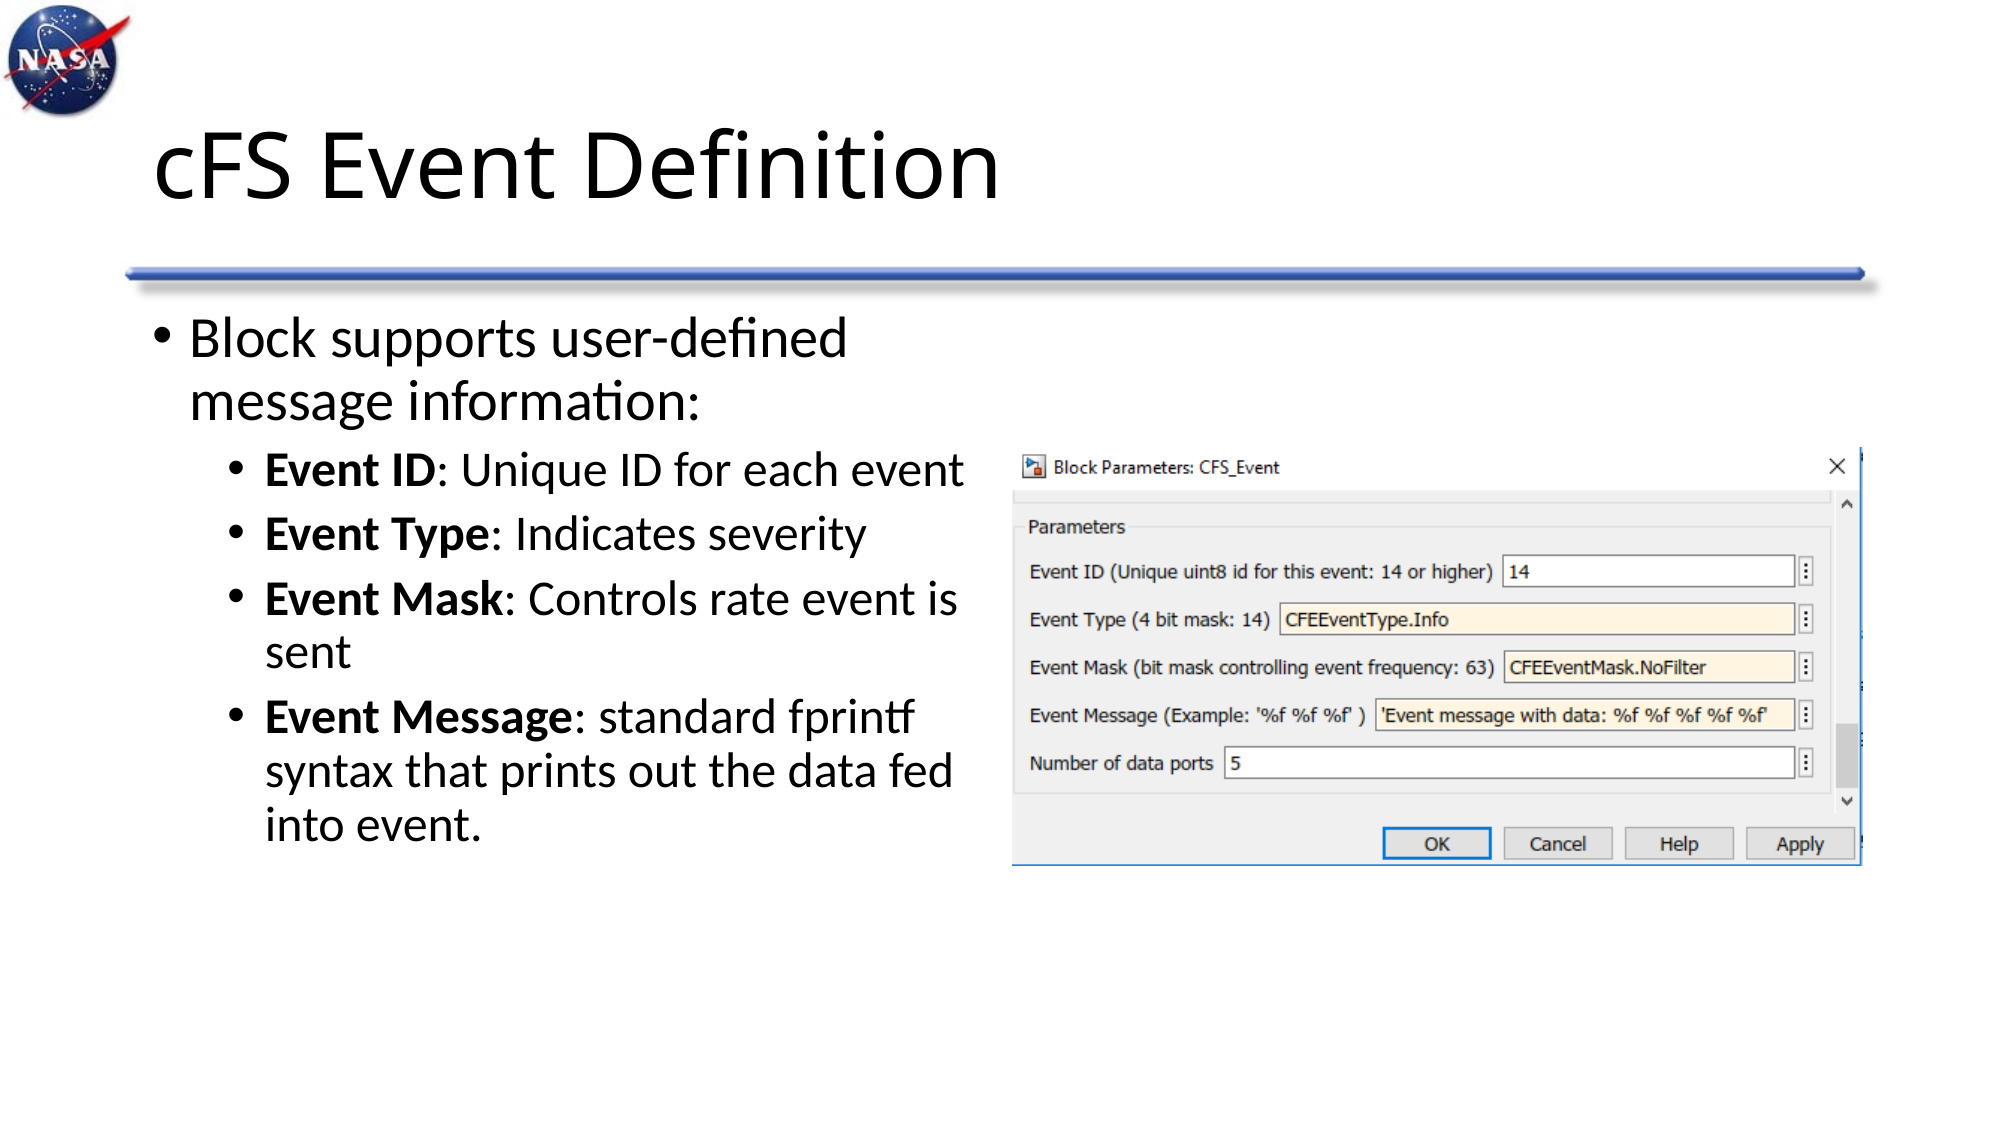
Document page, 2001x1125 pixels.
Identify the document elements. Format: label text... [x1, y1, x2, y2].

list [1012, 447, 1863, 866]
picture [120, 260, 1886, 307]
picture [0, 0, 136, 120]
list Block supports user-defined message information: Event ID: Unique ID for each event Event Type: Indicates severity Event Mask: Controls rate event is sent Event Message: standard fprintf syntax that prints out the data fed into event. [137, 299, 988, 1014]
title cFS Event Definition [137, 59, 1863, 278]
